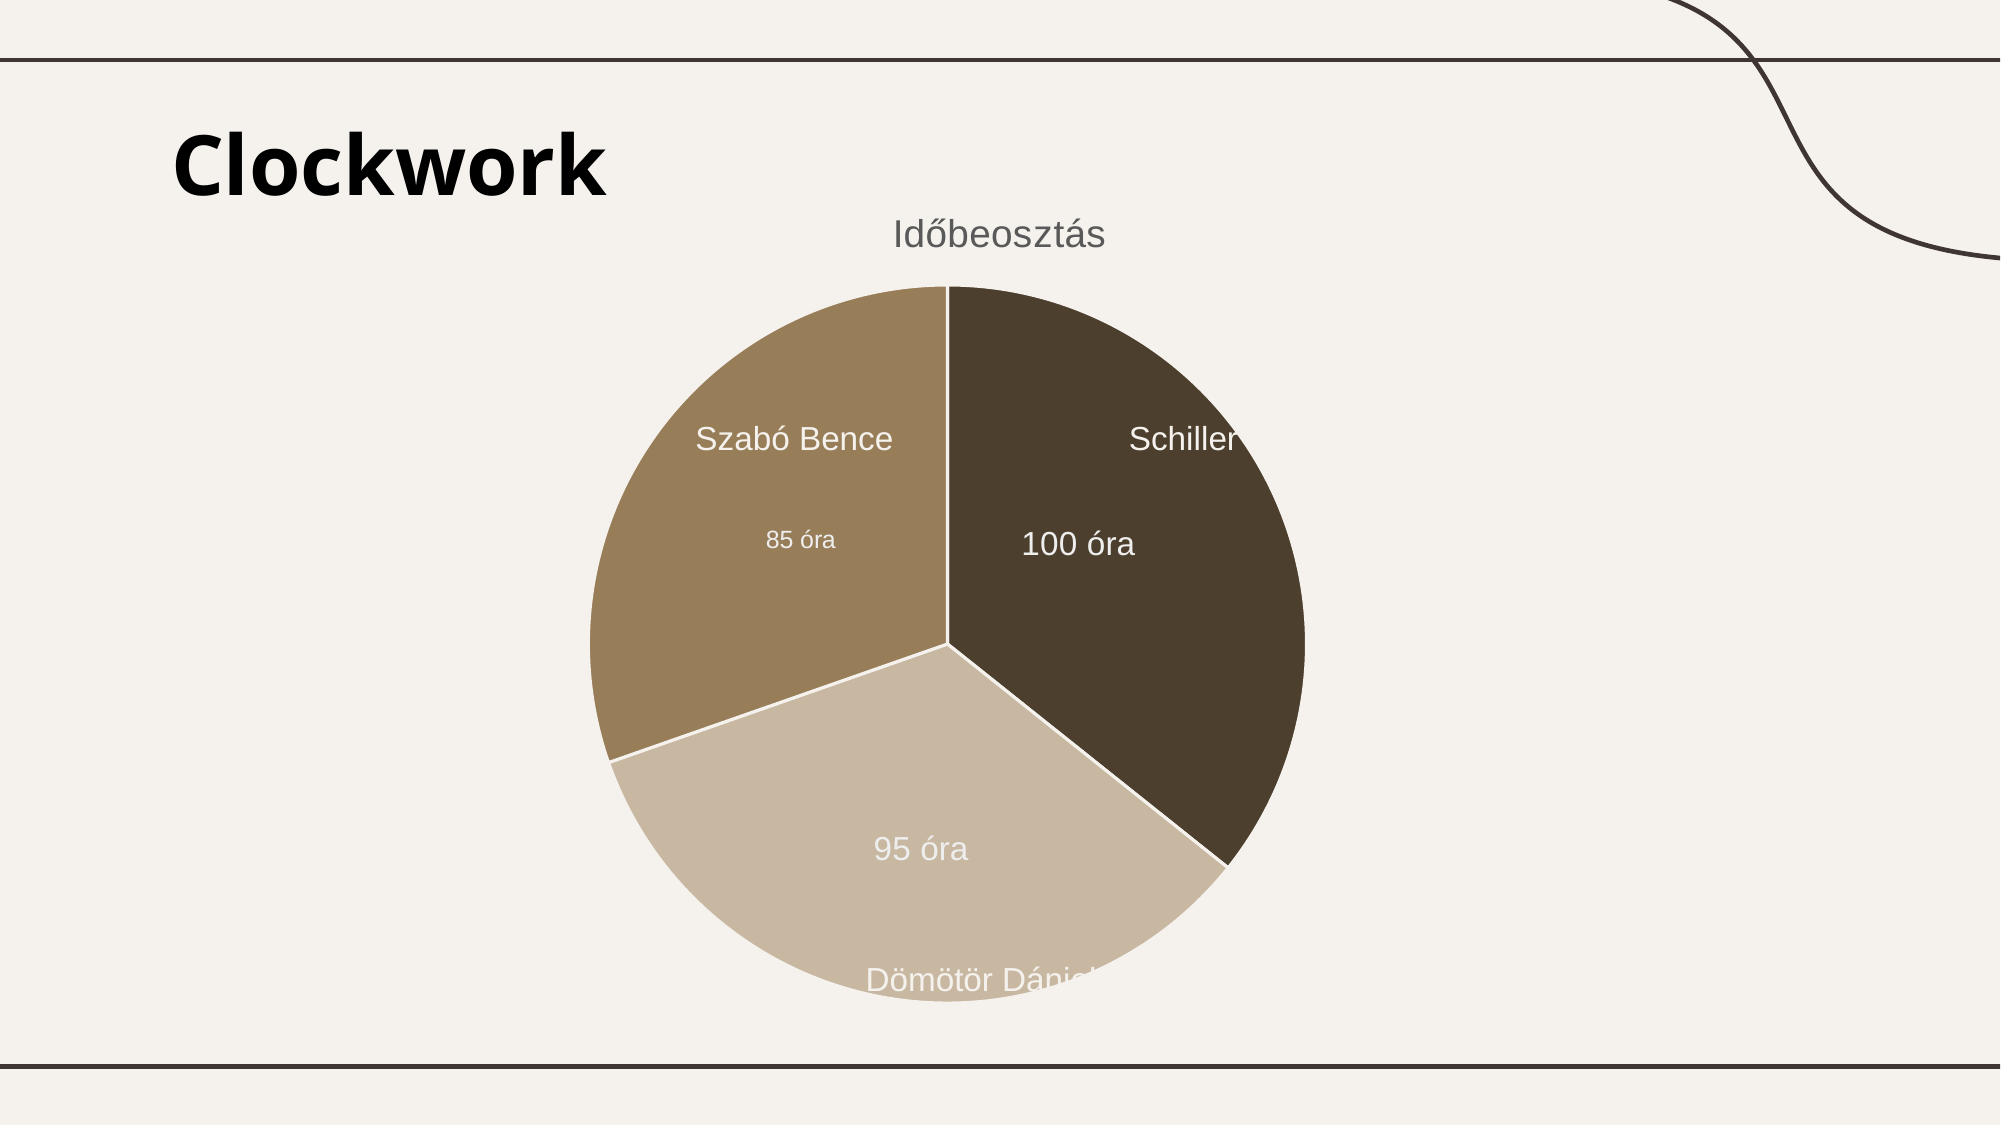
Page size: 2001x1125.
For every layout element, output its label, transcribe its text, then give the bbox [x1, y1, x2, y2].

title Clockwork [156, 97, 1187, 223]
chart [332, 174, 1667, 1064]
